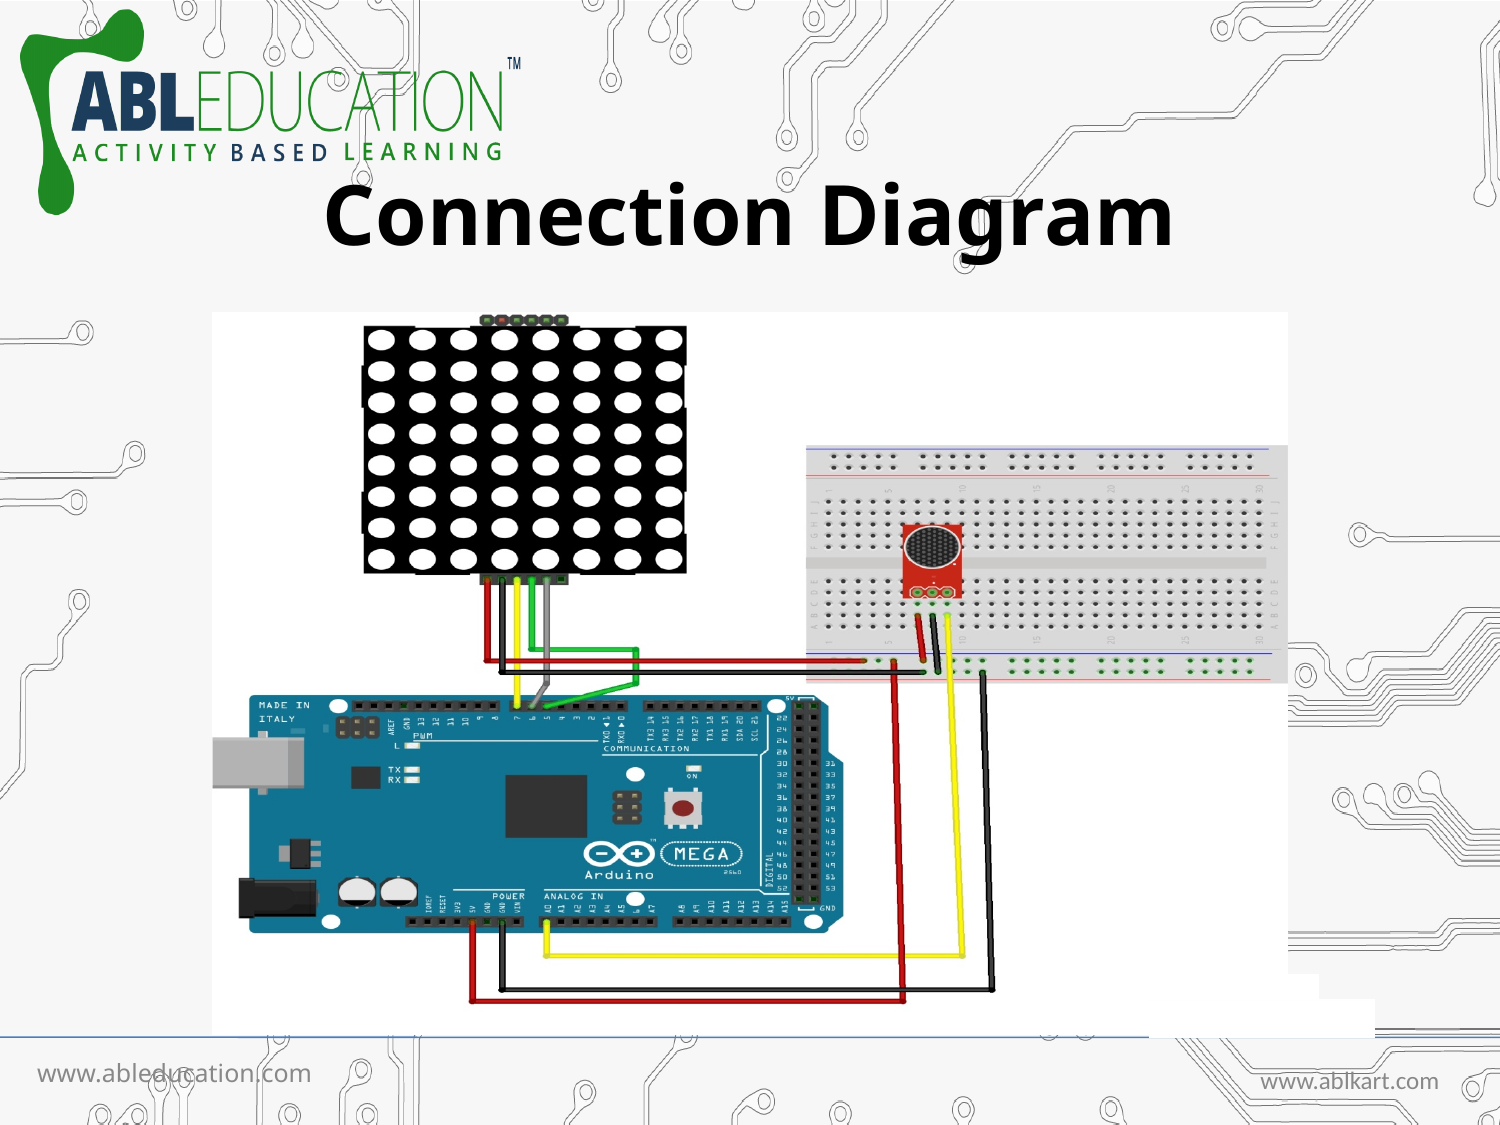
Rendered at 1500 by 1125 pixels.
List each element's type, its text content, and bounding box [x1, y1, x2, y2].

footer www.ableducation.com [0, 1045, 413, 1103]
text_box www.ablkart.com [1112, 1049, 1500, 1110]
picture [0, 1038, 1500, 1125]
picture [0, 0, 1500, 1038]
title Connection Diagram [75, 125, 1425, 313]
